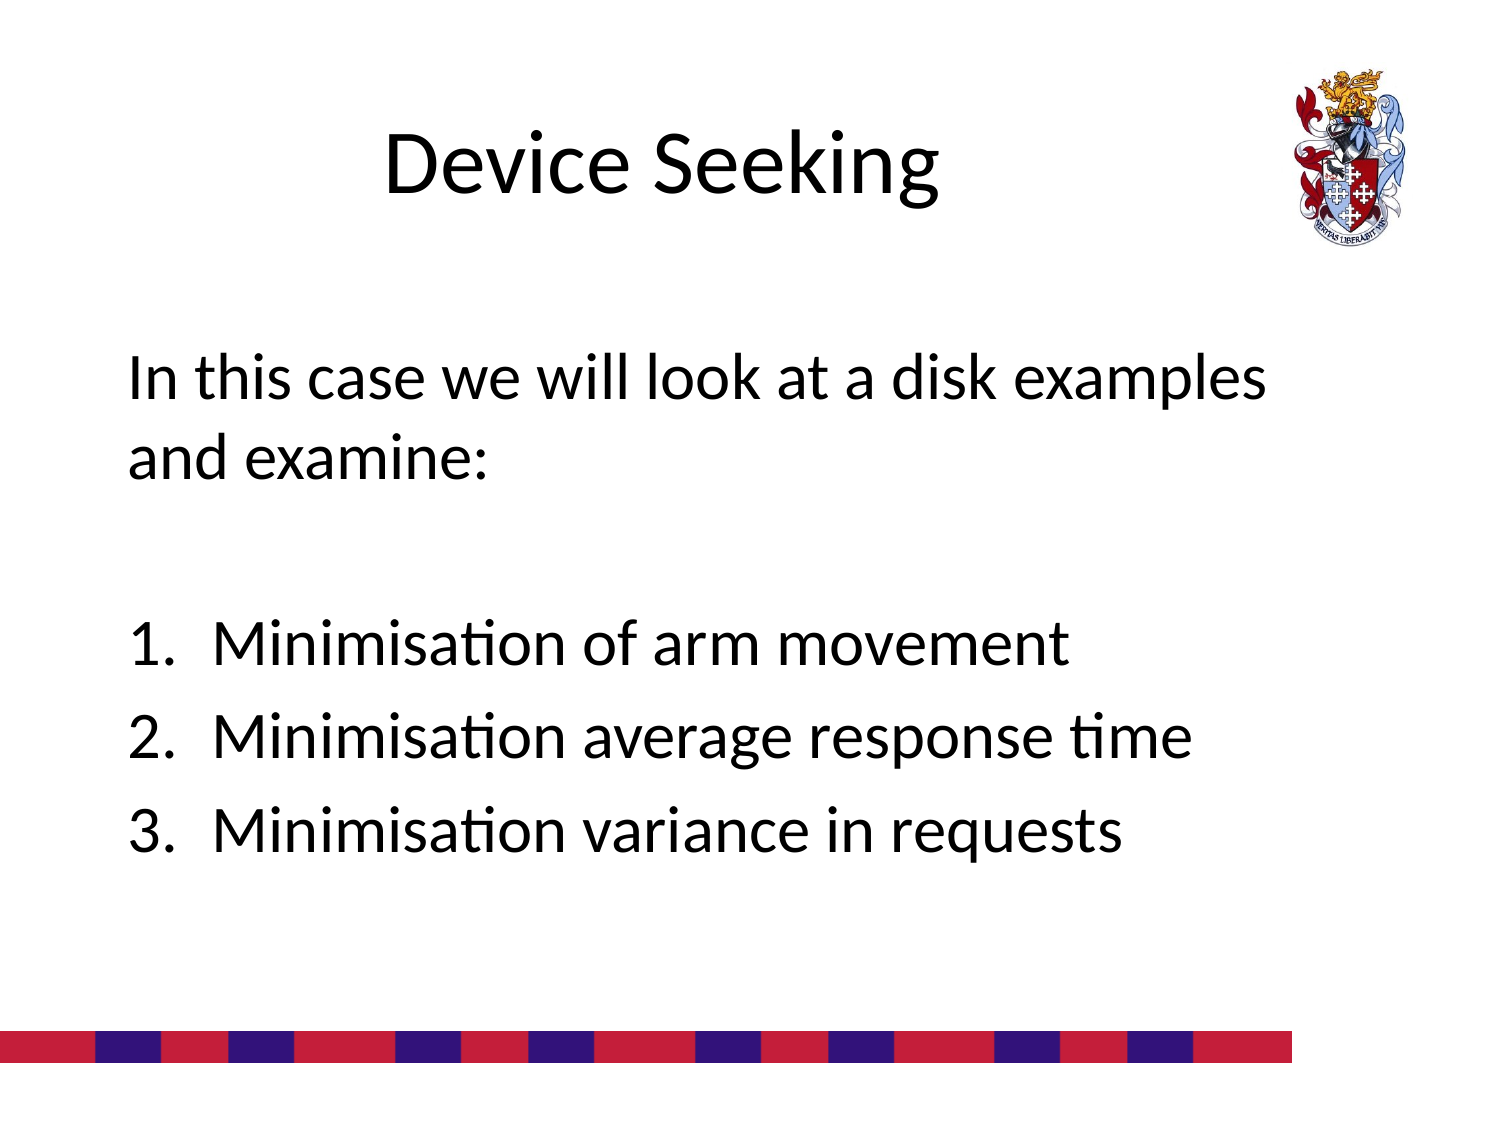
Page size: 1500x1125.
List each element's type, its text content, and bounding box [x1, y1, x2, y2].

subtitle In this case we will look at a disk examples and examine: Minimisation of arm movement Minimisation average response time Minimisation variance in requests [112, 324, 1388, 1025]
title Device Seeking [112, 63, 1213, 250]
picture [1281, 62, 1413, 251]
picture [0, 1031, 1292, 1063]
